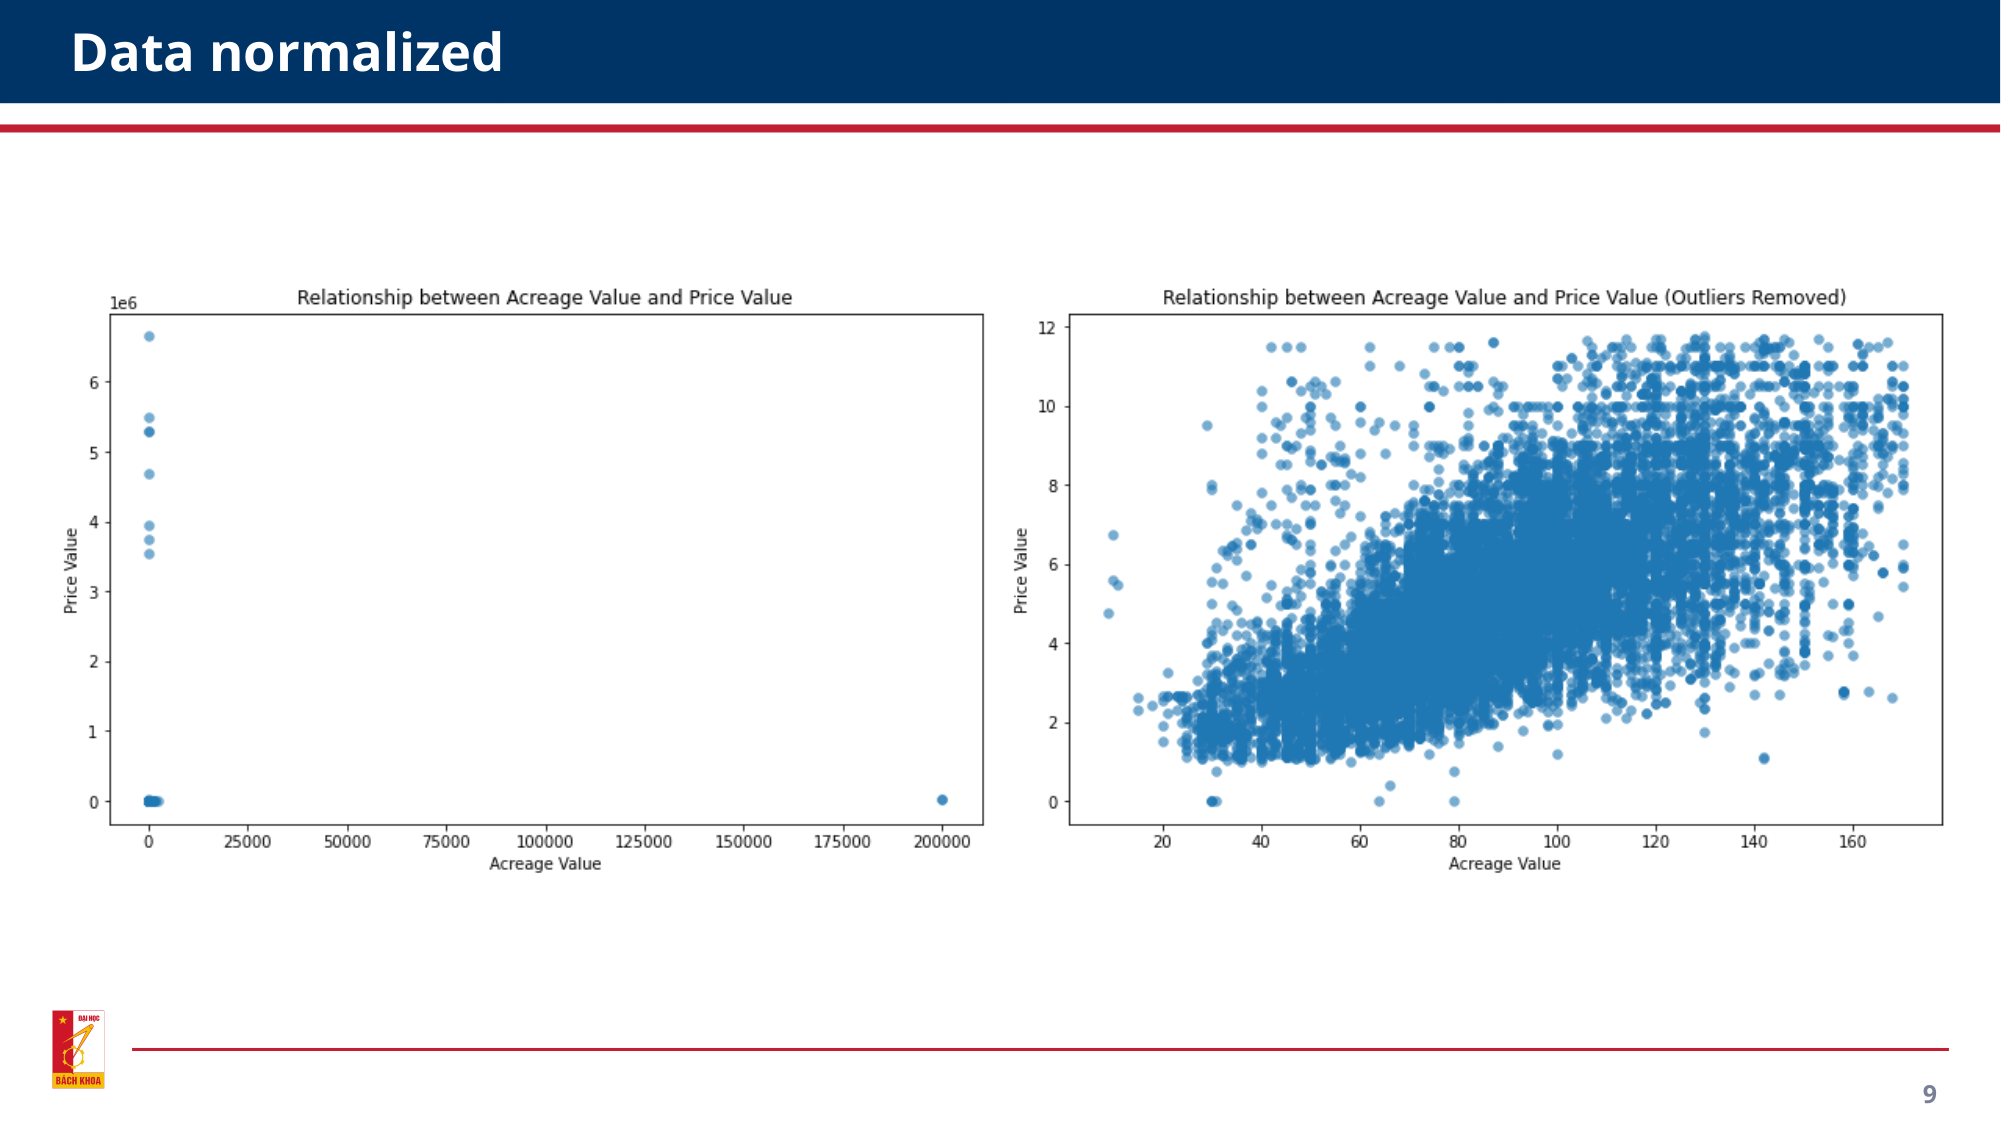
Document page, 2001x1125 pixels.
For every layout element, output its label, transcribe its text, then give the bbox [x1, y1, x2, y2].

picture [0, 0, 2001, 1125]
title Data normalized [55, 18, 1945, 90]
slide_number 9 [1502, 1065, 1953, 1125]
